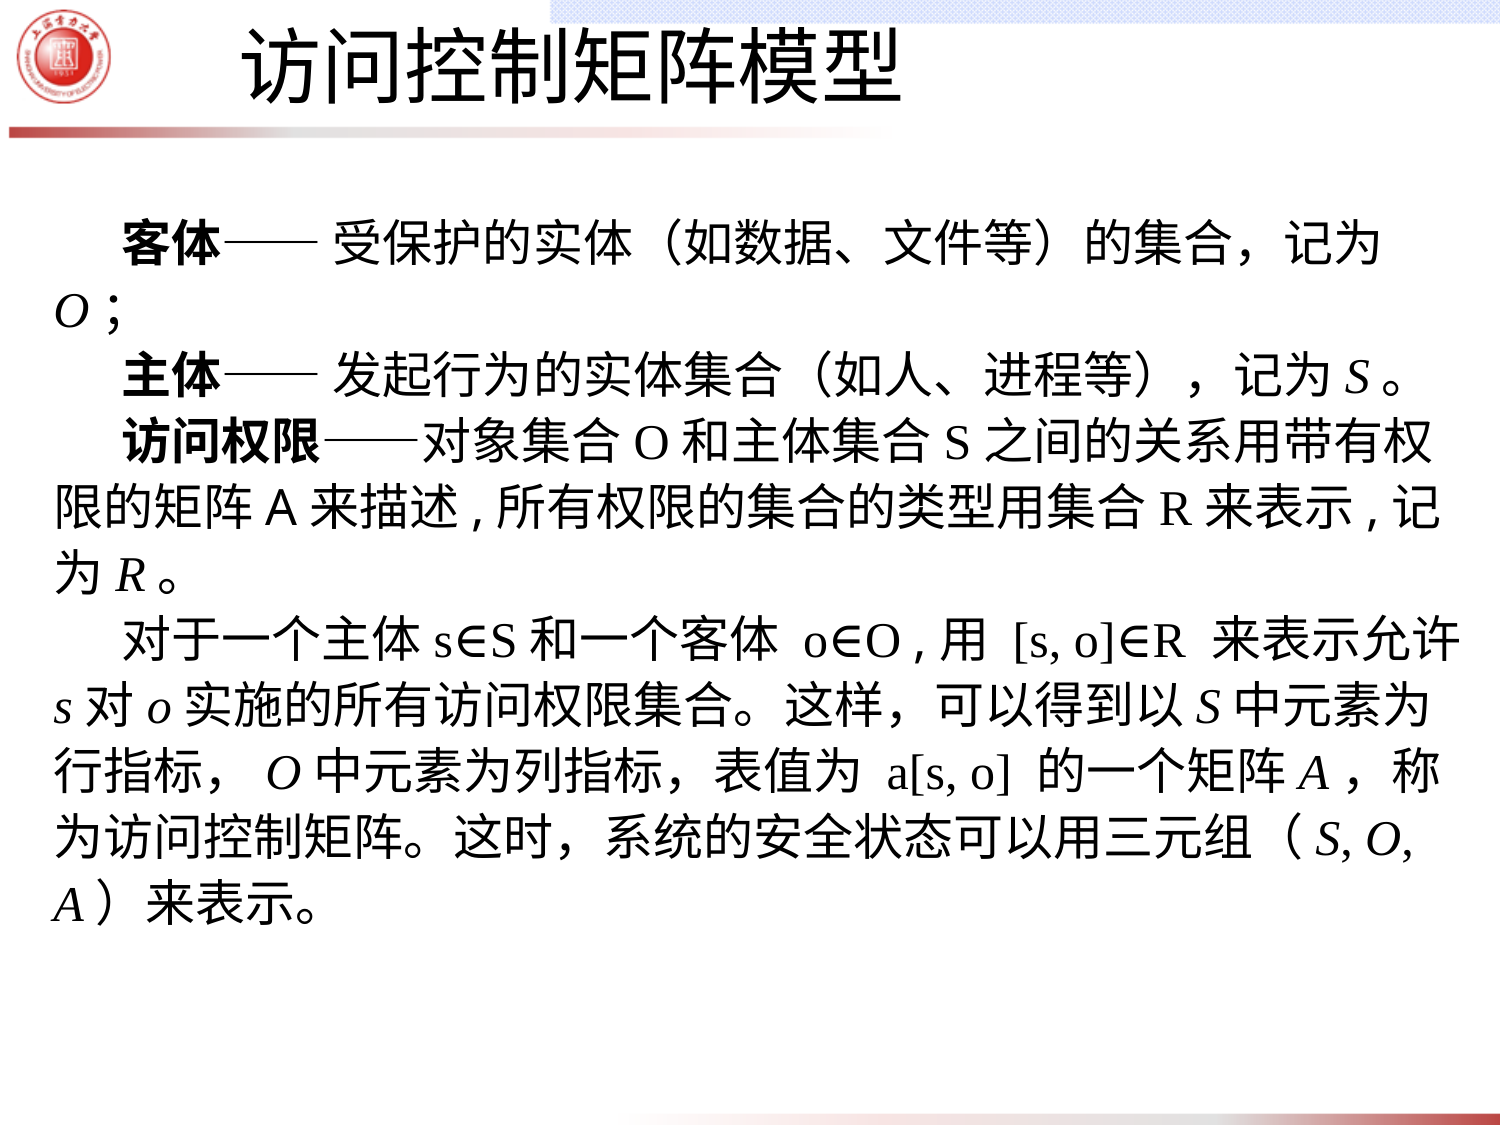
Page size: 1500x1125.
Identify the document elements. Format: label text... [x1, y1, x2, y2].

text_box 访问控制矩阵模型 [73, 31, 1257, 198]
picture [0, 0, 1500, 1125]
text_box 客体—— 受保护的实体（如数据、文件等）的集合，记为O； 主体—— 发起行为的实体集合（如人、进程等），记为S。 访问权限——对象集合O和主体集合S之间的关系用带有权限的矩阵A来描述,所有权限的集合的类型用集合R来表示,记为R。 对于一个主体s∈S和一个客体 o∈O ,用 [s, o]∈R 来表示允许s对o实施的所有访问权限集合。这样，可以得到以S中元素为行指标，O中元素为列指标，表值为 a[s, o] 的一个矩阵A，称为访问控制矩阵。这时，系统的安全状态可以用三元组（S, O, A）来表示。 [38, 198, 1479, 1071]
